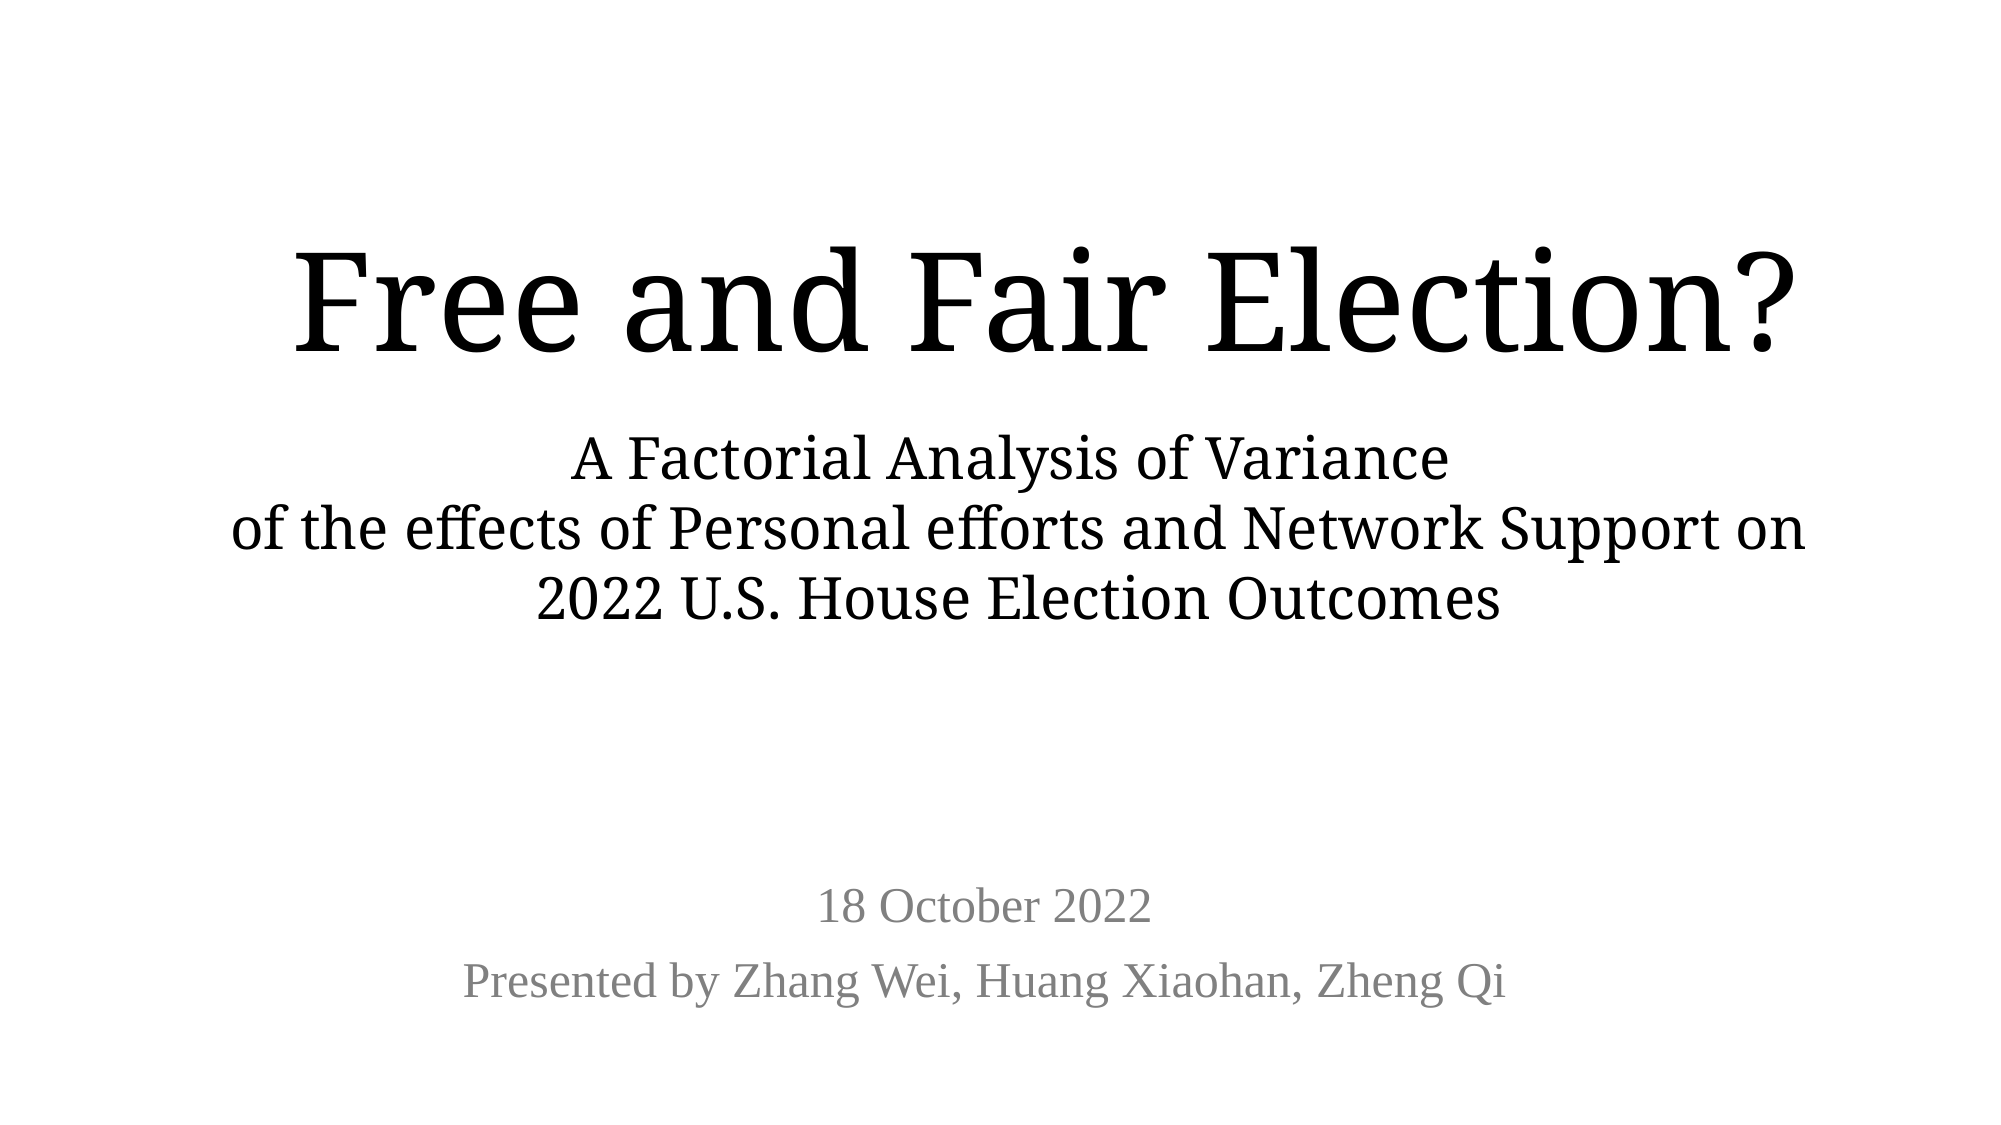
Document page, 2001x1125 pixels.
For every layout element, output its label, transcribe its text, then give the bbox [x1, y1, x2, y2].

title Free and Fair Election? [234, 0, 1858, 389]
text_box A Factorial Analysis of Variance of the effects of Personal efforts and Network Support on 2022 U.S. House Election Outcomes [180, 413, 1857, 709]
subtitle 18 October 2022 Presented by Zhang Wei, Huang Xiaohan, Zheng Qi [234, 871, 1735, 1016]
